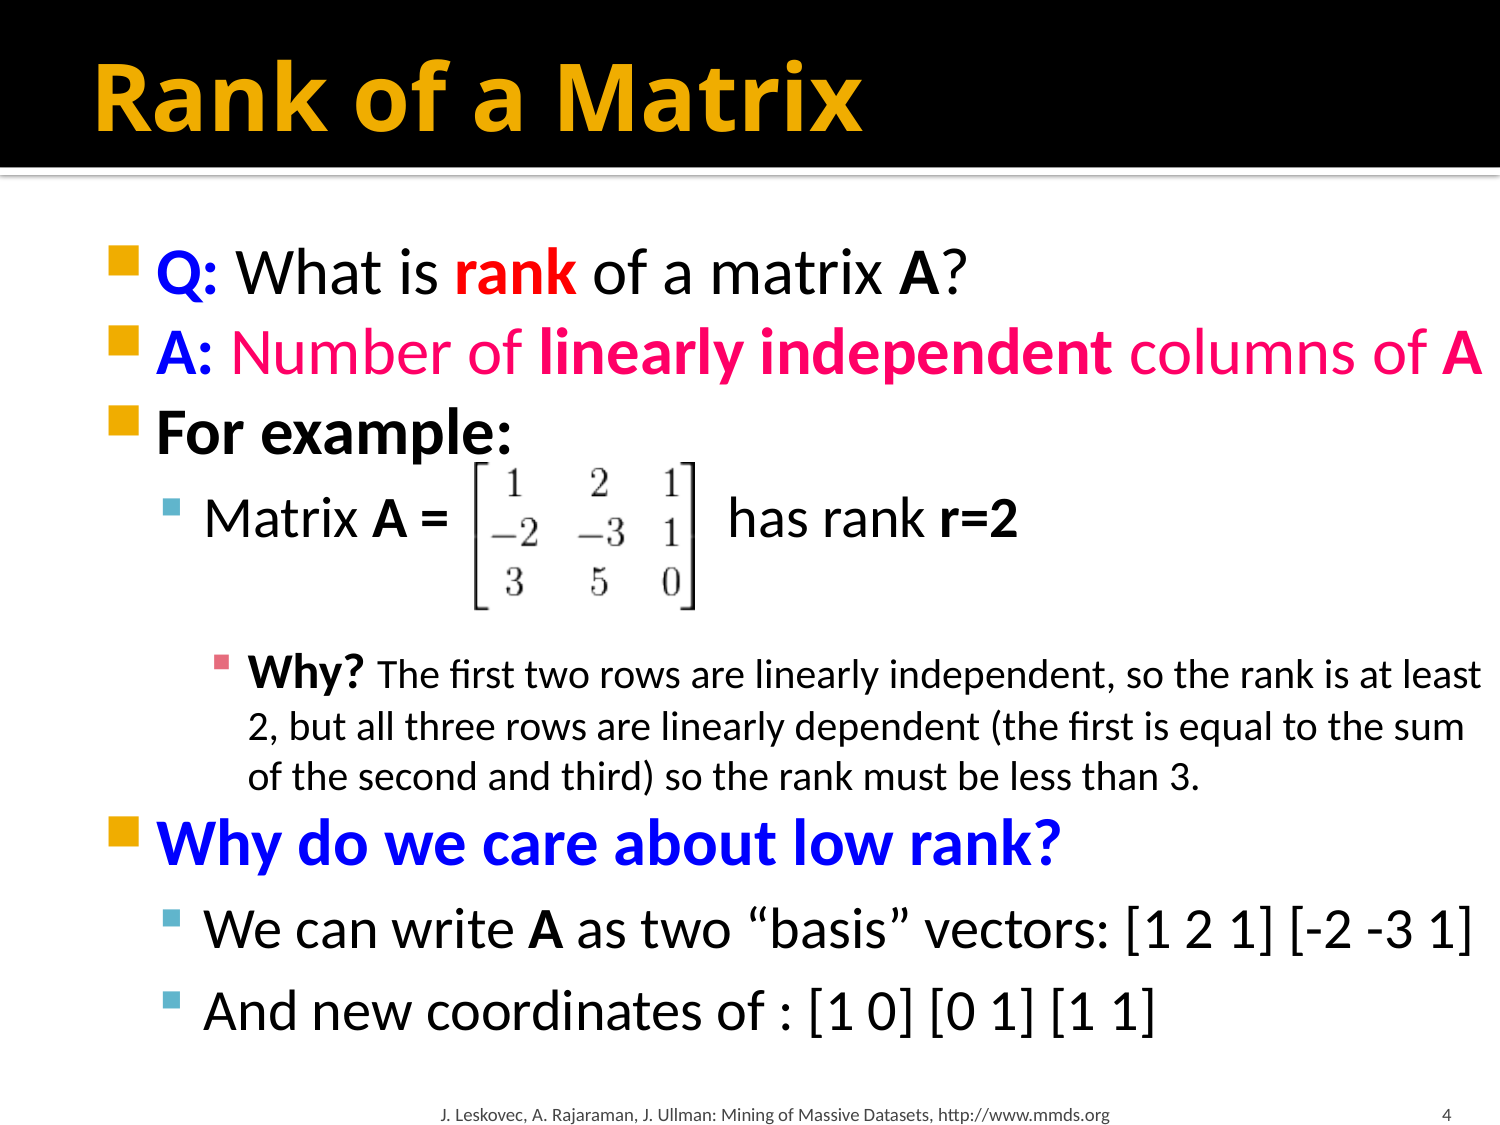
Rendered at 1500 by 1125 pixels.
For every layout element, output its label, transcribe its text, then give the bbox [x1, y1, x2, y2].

picture [474, 462, 695, 613]
title Rank of a Matrix [75, 12, 1425, 175]
list Q: What is rank of a matrix A? A: Number of linearly independent columns of A For example: Matrix A = has rank r=2 Why? The first two rows are linearly independent, so the rank is at least 2, but all three rows are linearly dependent (the first is equal to the sum of the second and third) so the rank must be less than 3. Why do we care about low rank? We can write A as two “basis” vectors: [1 2 1] [-2 -3 1] And new coordinates of : [1 0] [0 1] [1 1] [75, 212, 1500, 1125]
footer J. Leskovec, A. Rajaraman, J. Ullman: Mining of Massive Datasets, http://www.mmds.org [433, 1080, 1337, 1125]
slide_number 4 [1345, 1080, 1467, 1125]
